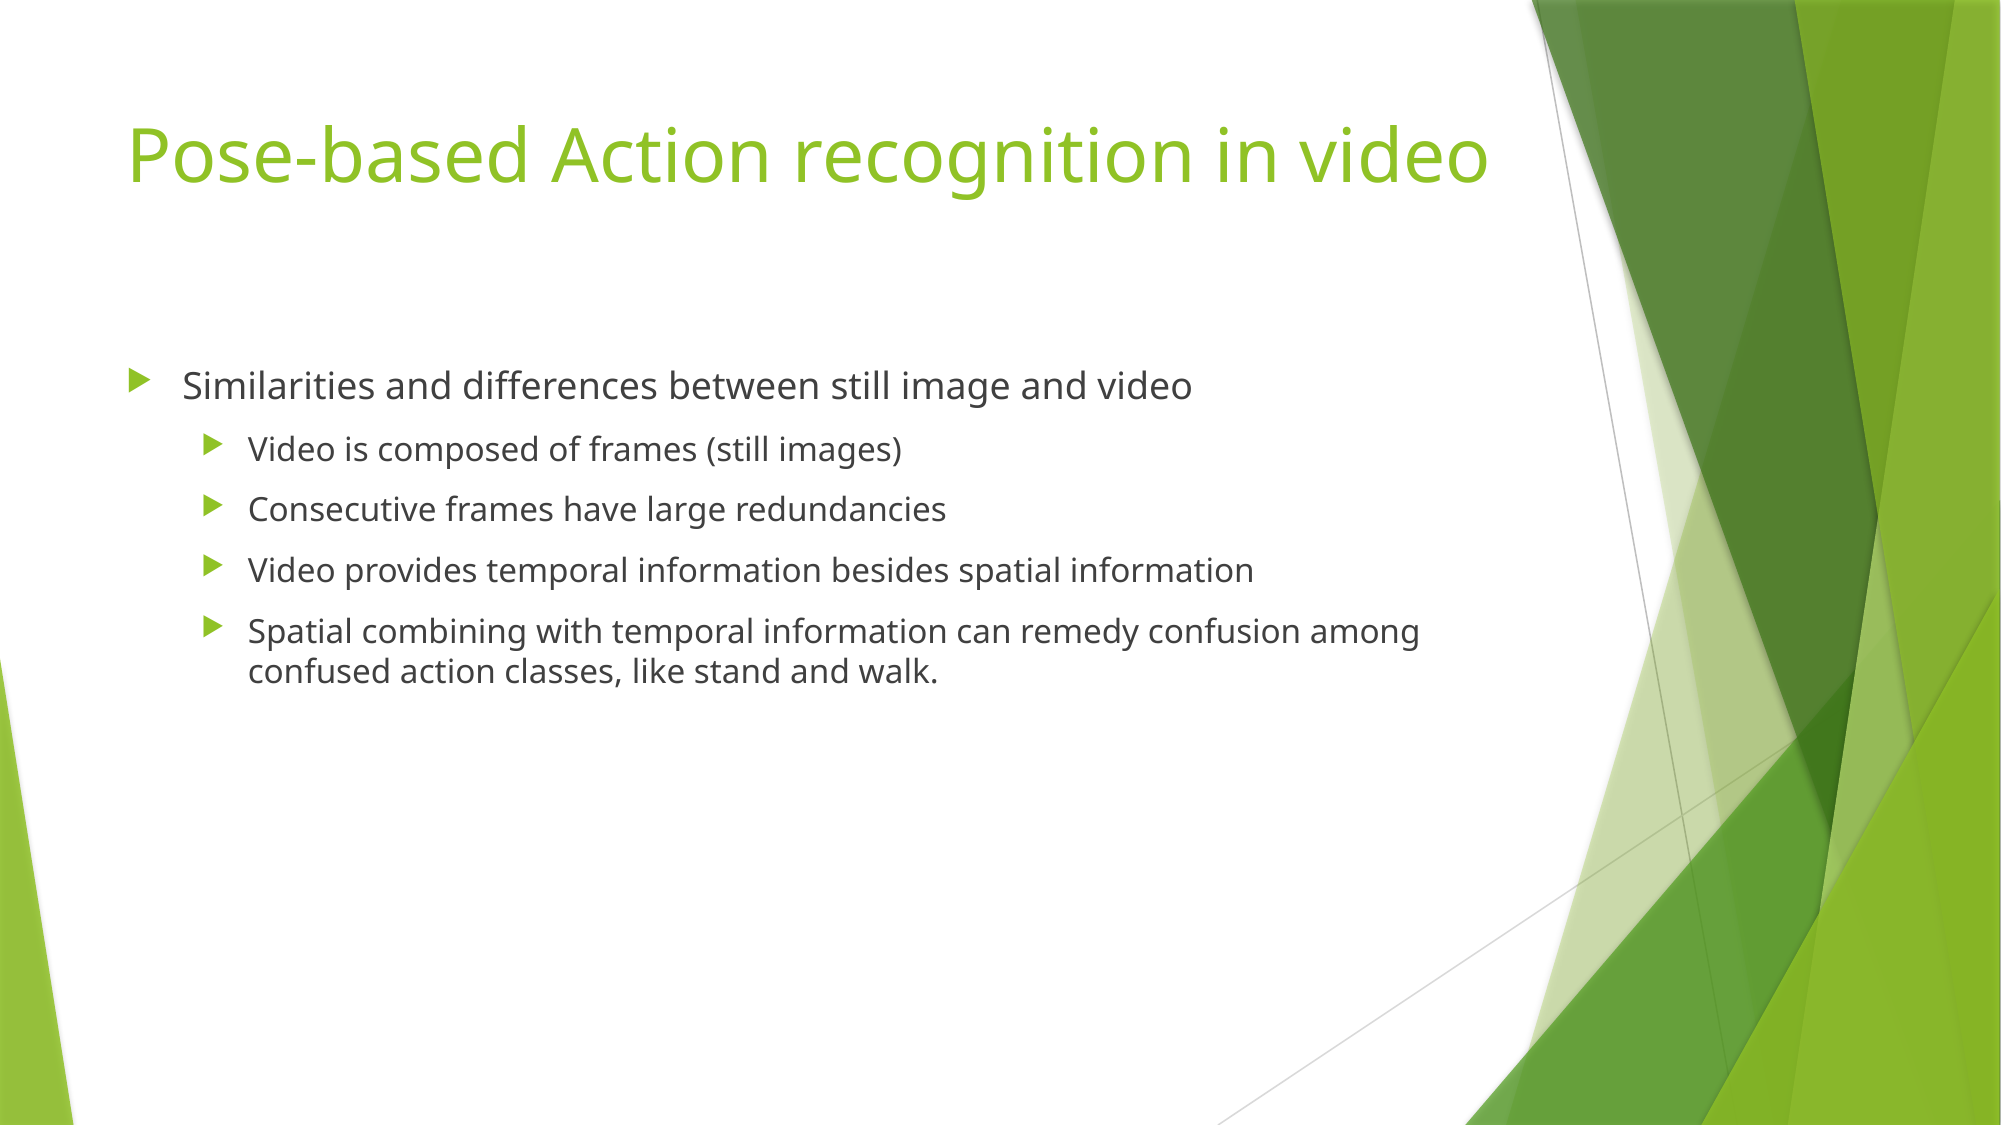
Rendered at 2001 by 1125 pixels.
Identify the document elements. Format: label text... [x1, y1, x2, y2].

list Similarities and differences between still image and video Video is composed of frames (still images) Consecutive frames have large redundancies Video provides temporal information besides spatial information Spatial combining with temporal information can remedy confusion among confused action classes, like stand and walk. [111, 354, 1522, 992]
title Pose-based Action recognition in video [111, 99, 1522, 317]
